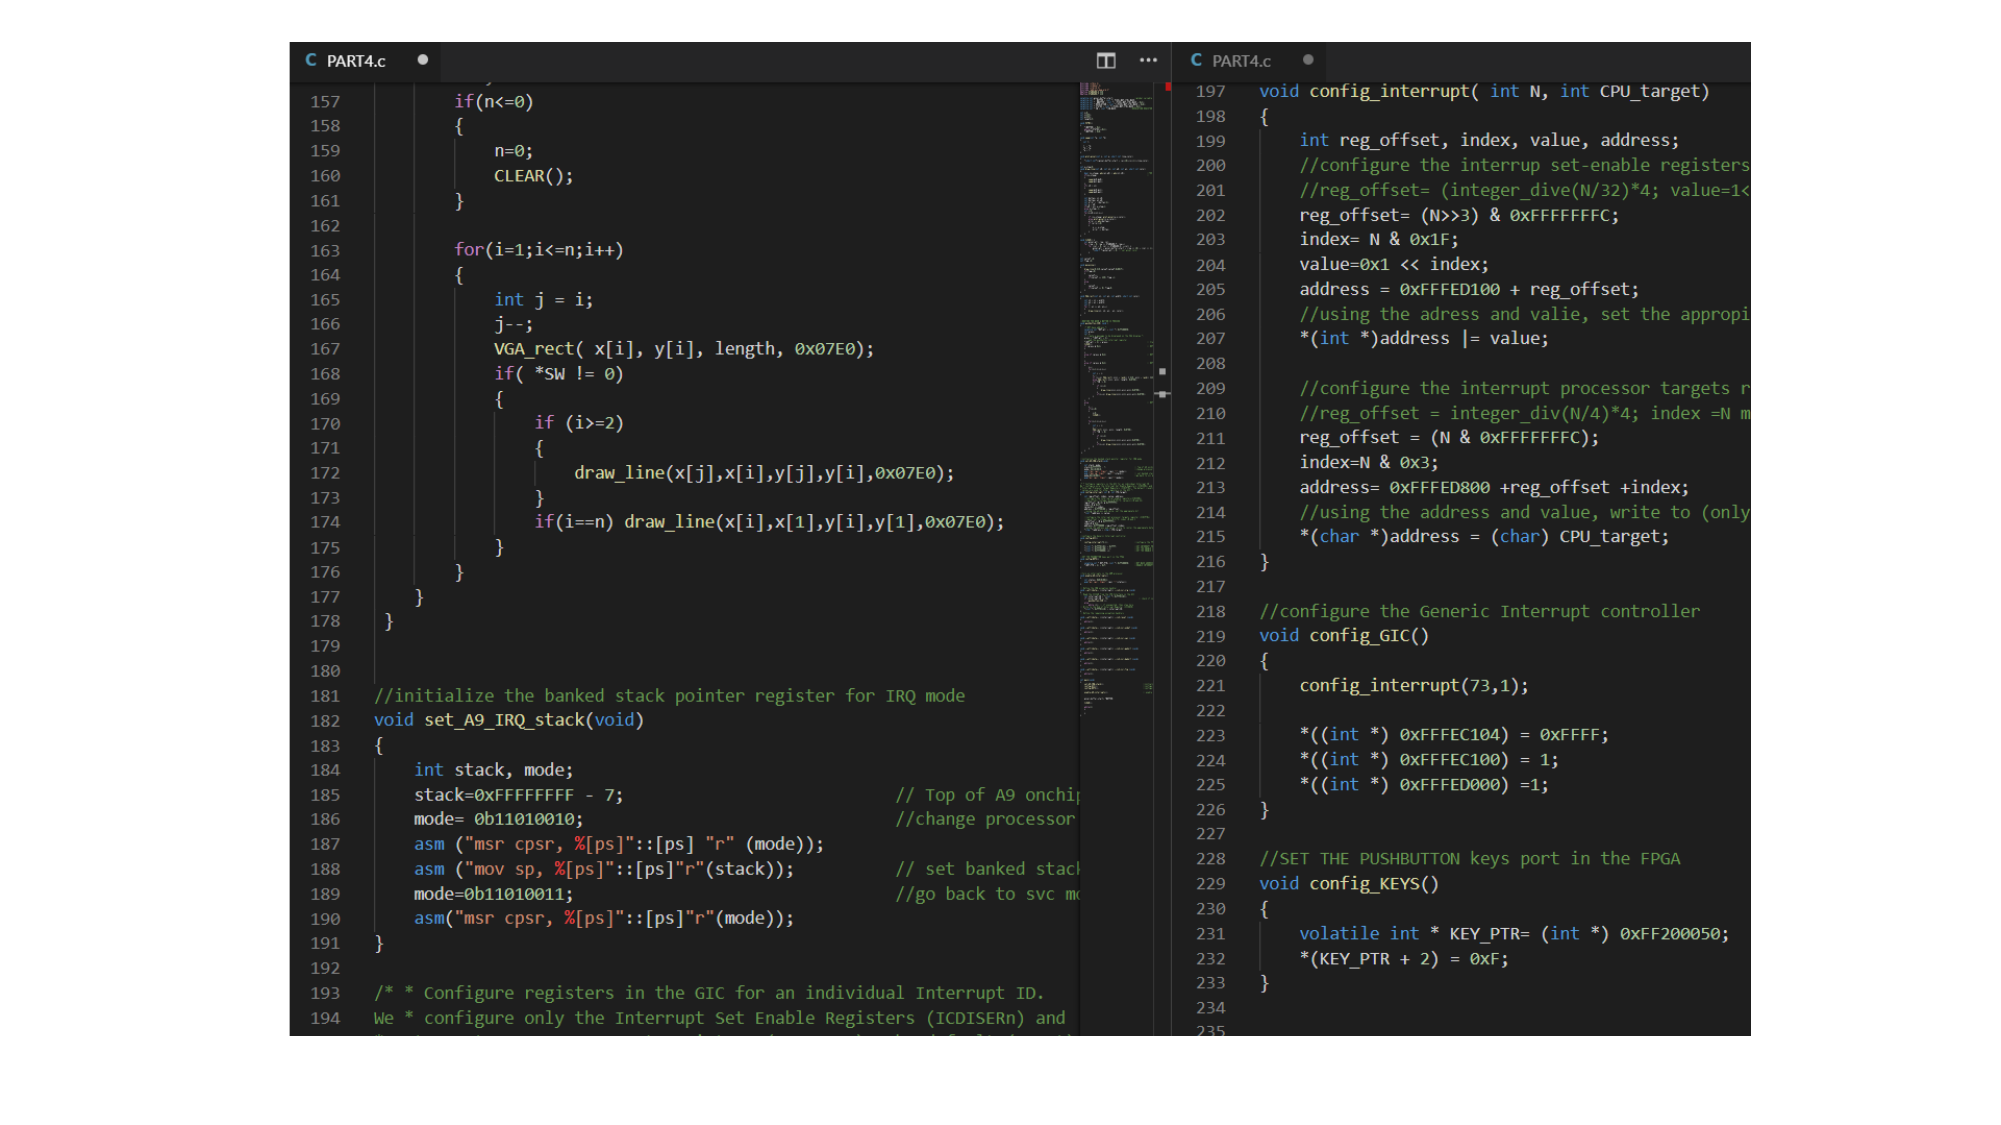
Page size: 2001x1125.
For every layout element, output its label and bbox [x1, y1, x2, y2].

picture [289, 42, 1751, 1036]
